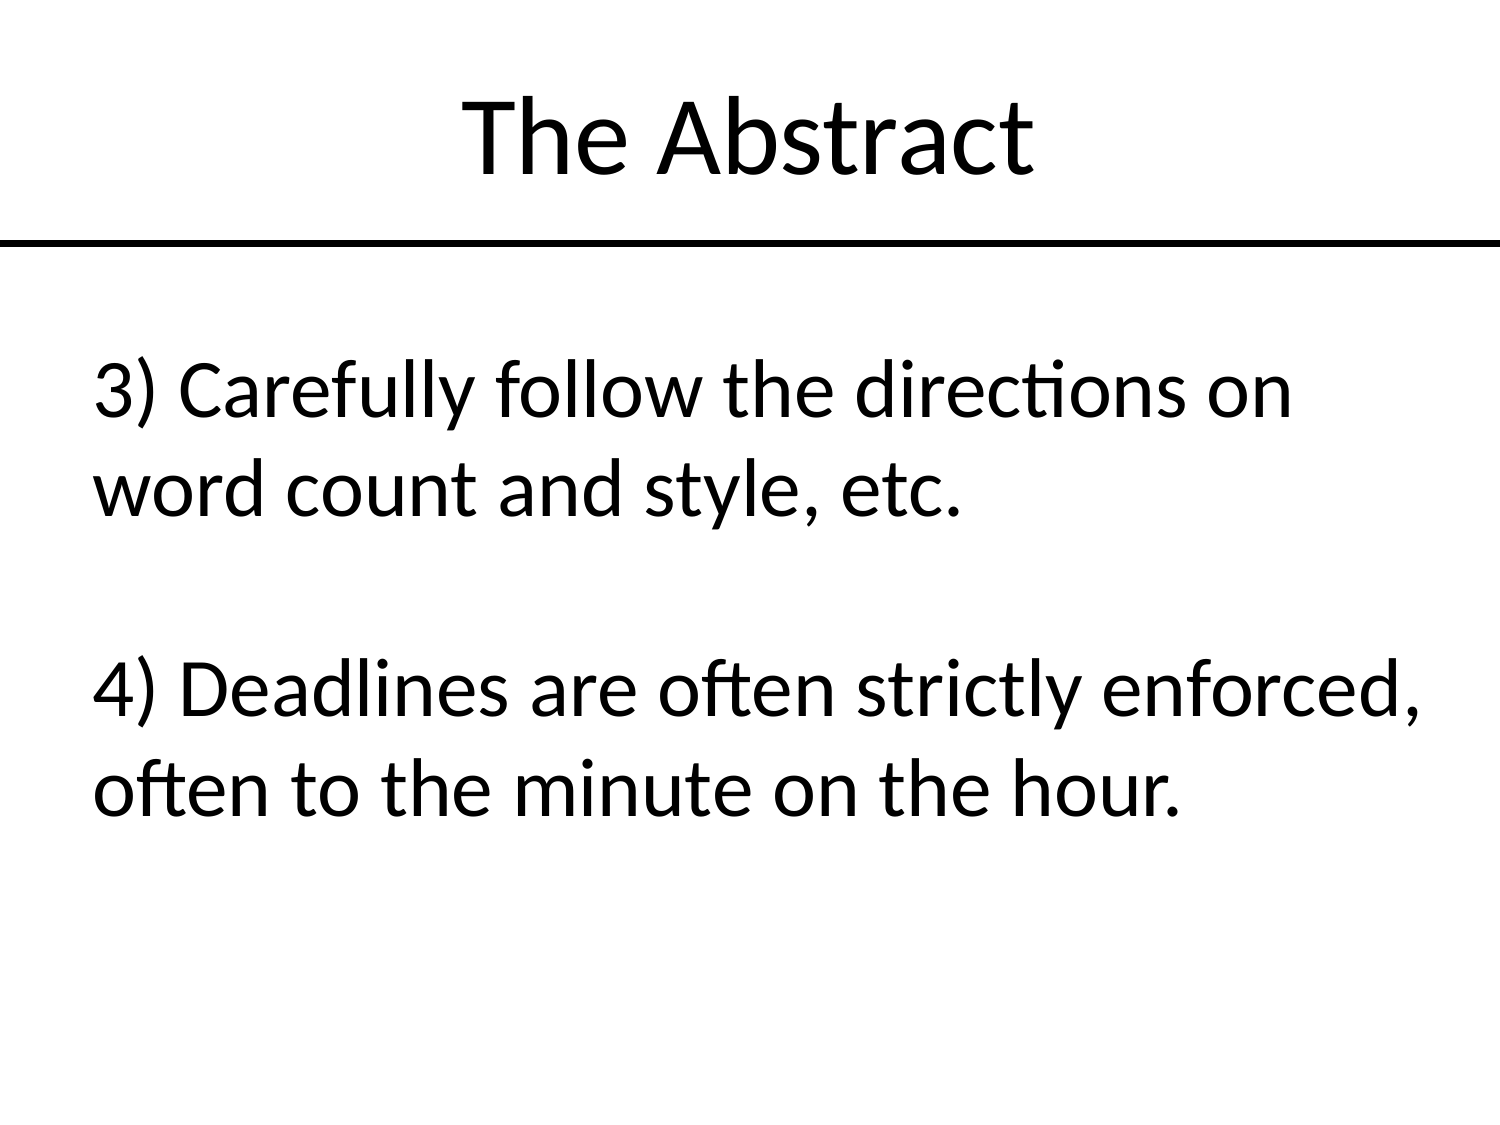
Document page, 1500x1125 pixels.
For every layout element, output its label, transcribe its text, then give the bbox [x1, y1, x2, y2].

text_box 3) Carefully follow the directions on word count and style, etc. 4) Deadlines are often strictly enforced, often to the minute on the hour. [77, 326, 1448, 841]
text_box The Abstract [446, 54, 1052, 205]
